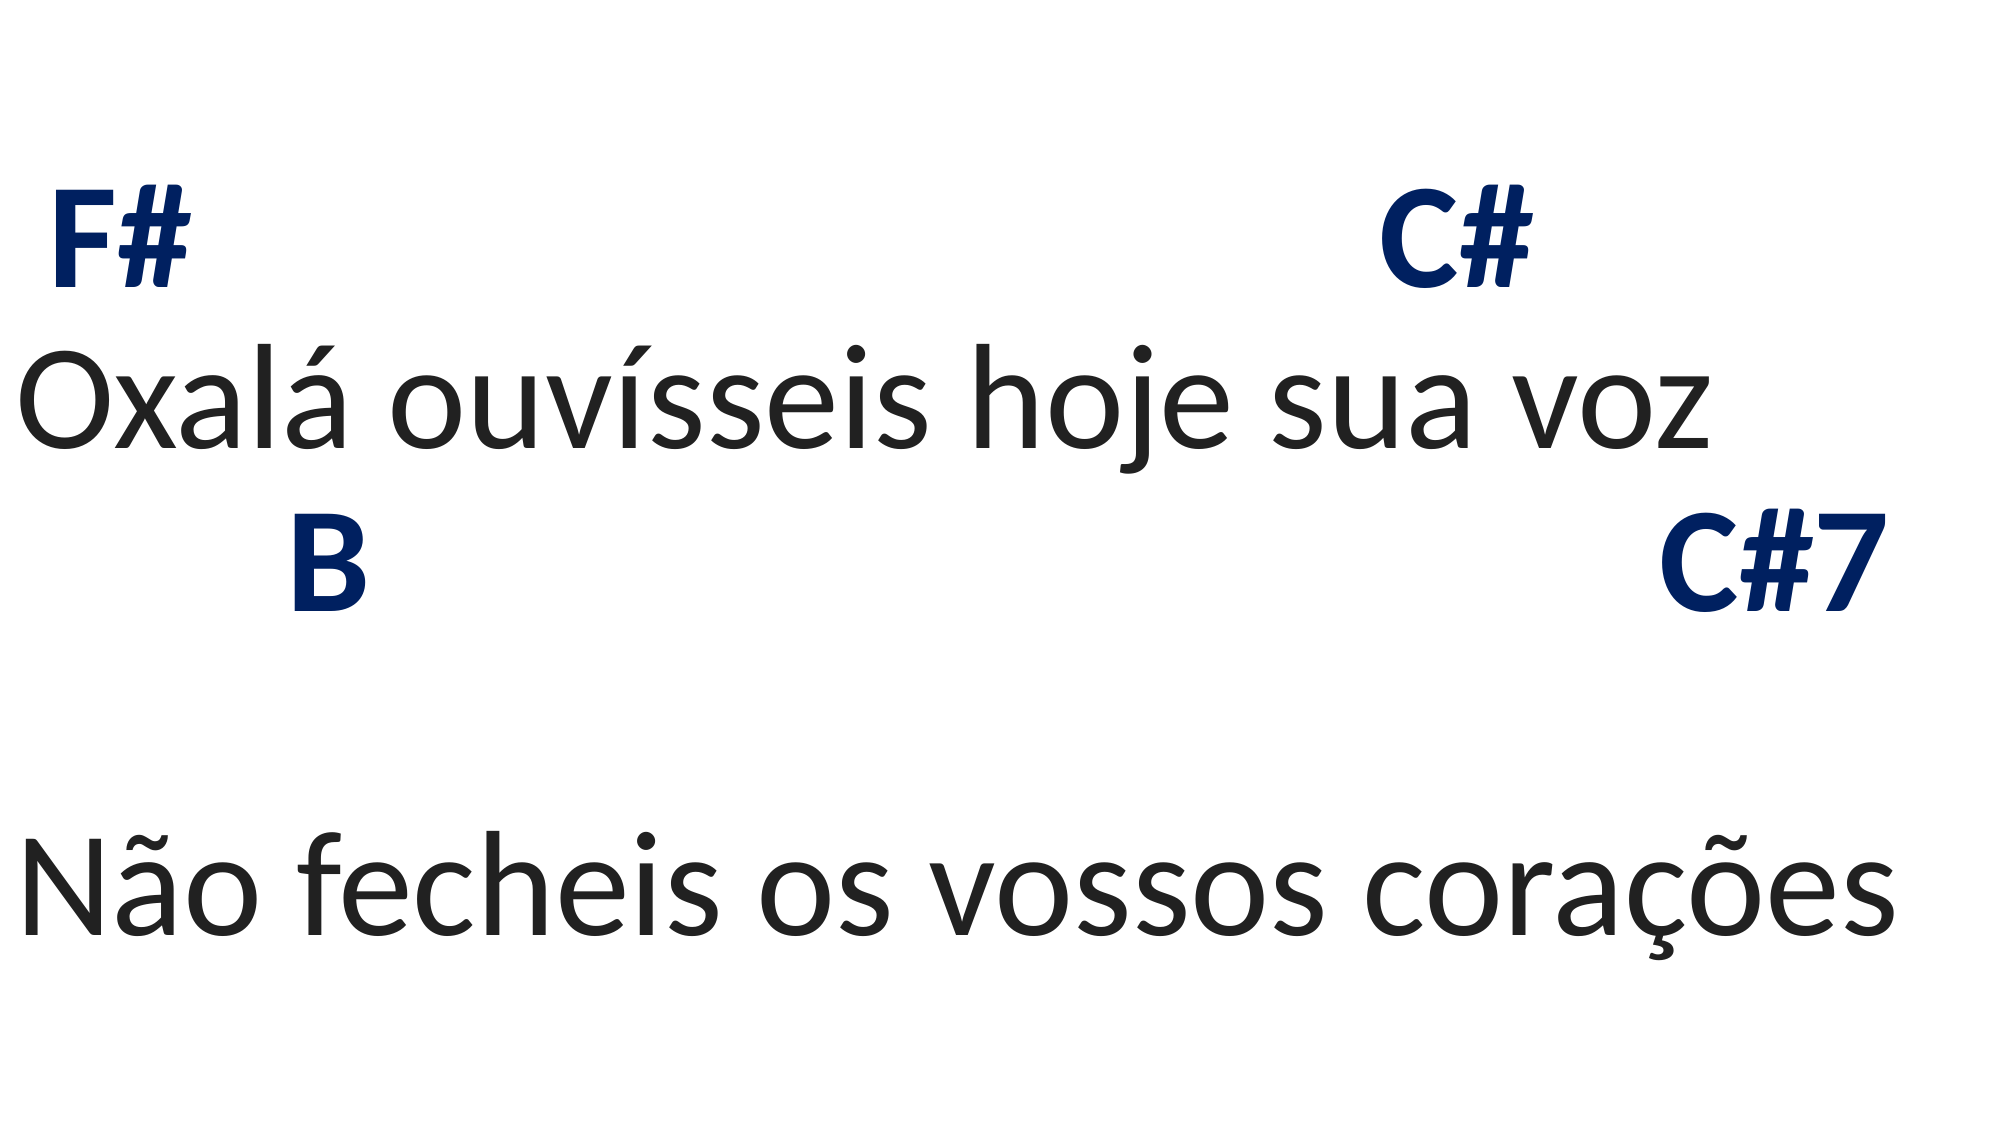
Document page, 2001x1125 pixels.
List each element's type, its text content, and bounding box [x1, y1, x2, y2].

title F# C# Oxalá ouvísseis hoje sua voz B C#7 Não fecheis os vossos corações [0, 0, 2000, 1125]
